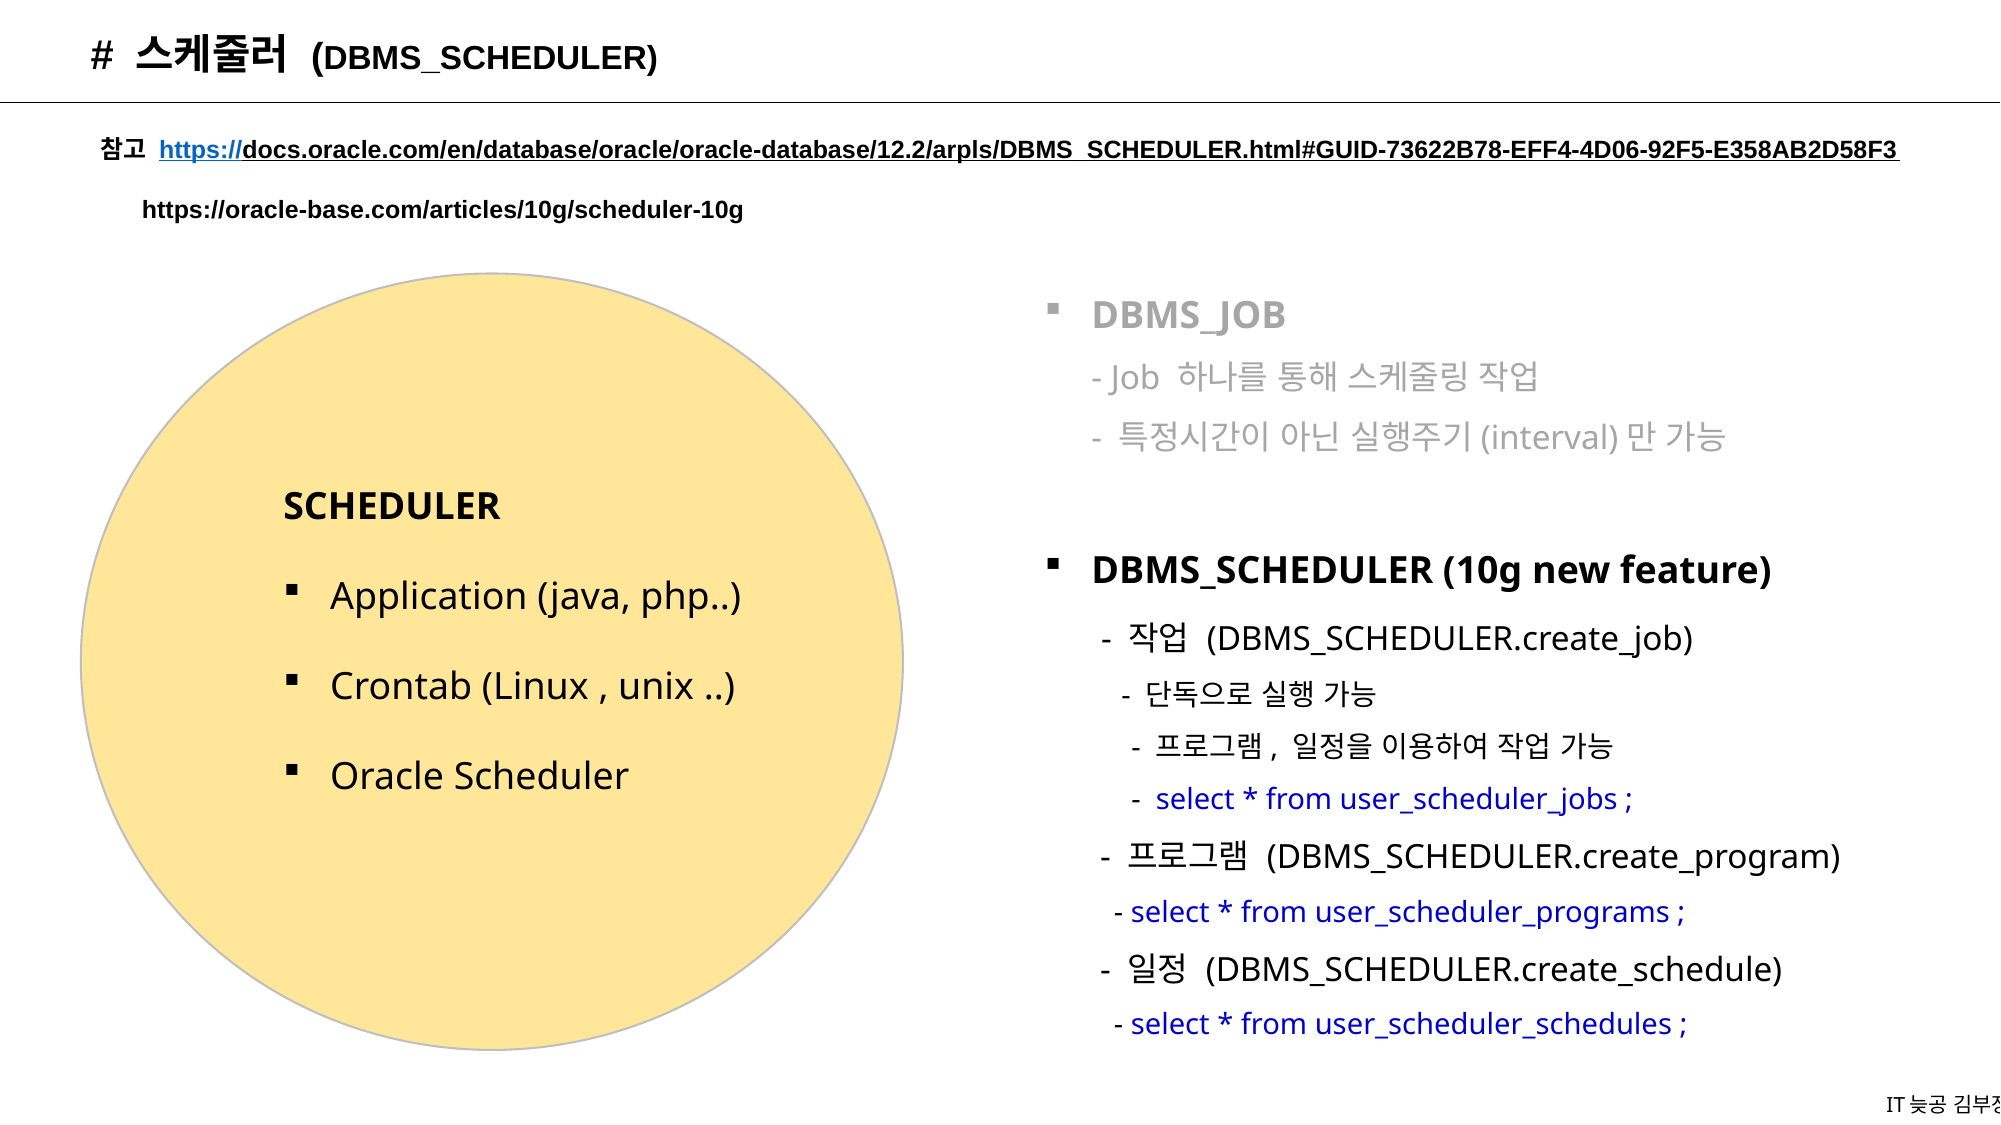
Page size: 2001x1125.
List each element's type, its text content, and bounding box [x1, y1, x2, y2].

text_box DBMS_JOB - Job 하나를 통해 스케줄링 작업 - 특정시간이 아닌 실행주기(interval)만 가능 DBMS_SCHEDULER (10g new feature) - 작업 (DBMS_SCHEDULER.create_job) - 단독으로 실행 가능 - 프로그램, 일정을 이용하여 작업 가능 - select * from user_scheduler_jobs ; - 프로그램 (DBMS_SCHEDULER.create_program) - select * from user_scheduler_programs ; - 일정 (DBMS_SCHEDULER.create_schedule) - select * from user_scheduler_schedules ; [1029, 261, 2000, 1048]
text_box [79, 272, 904, 1051]
text_box SCHEDULER Application (java, php..) Crontab (Linux , unix ..) Oracle Scheduler [268, 474, 757, 895]
text_box IT늦공 김부장 [1871, 1084, 2000, 1124]
text_box 참고 https://docs.oracle.com/en/database/oracle/oracle-database/12.2/arpls/DBMS_SCHEDULER.html#GUID-73622B78-EFF4-4D06-92F5-E358AB2D58F3 https://oracle-base.com/articles/10g/scheduler-10g [85, 125, 1916, 231]
text_box # 스케줄러 (DBMS_SCHEDULER) [75, 20, 673, 86]
